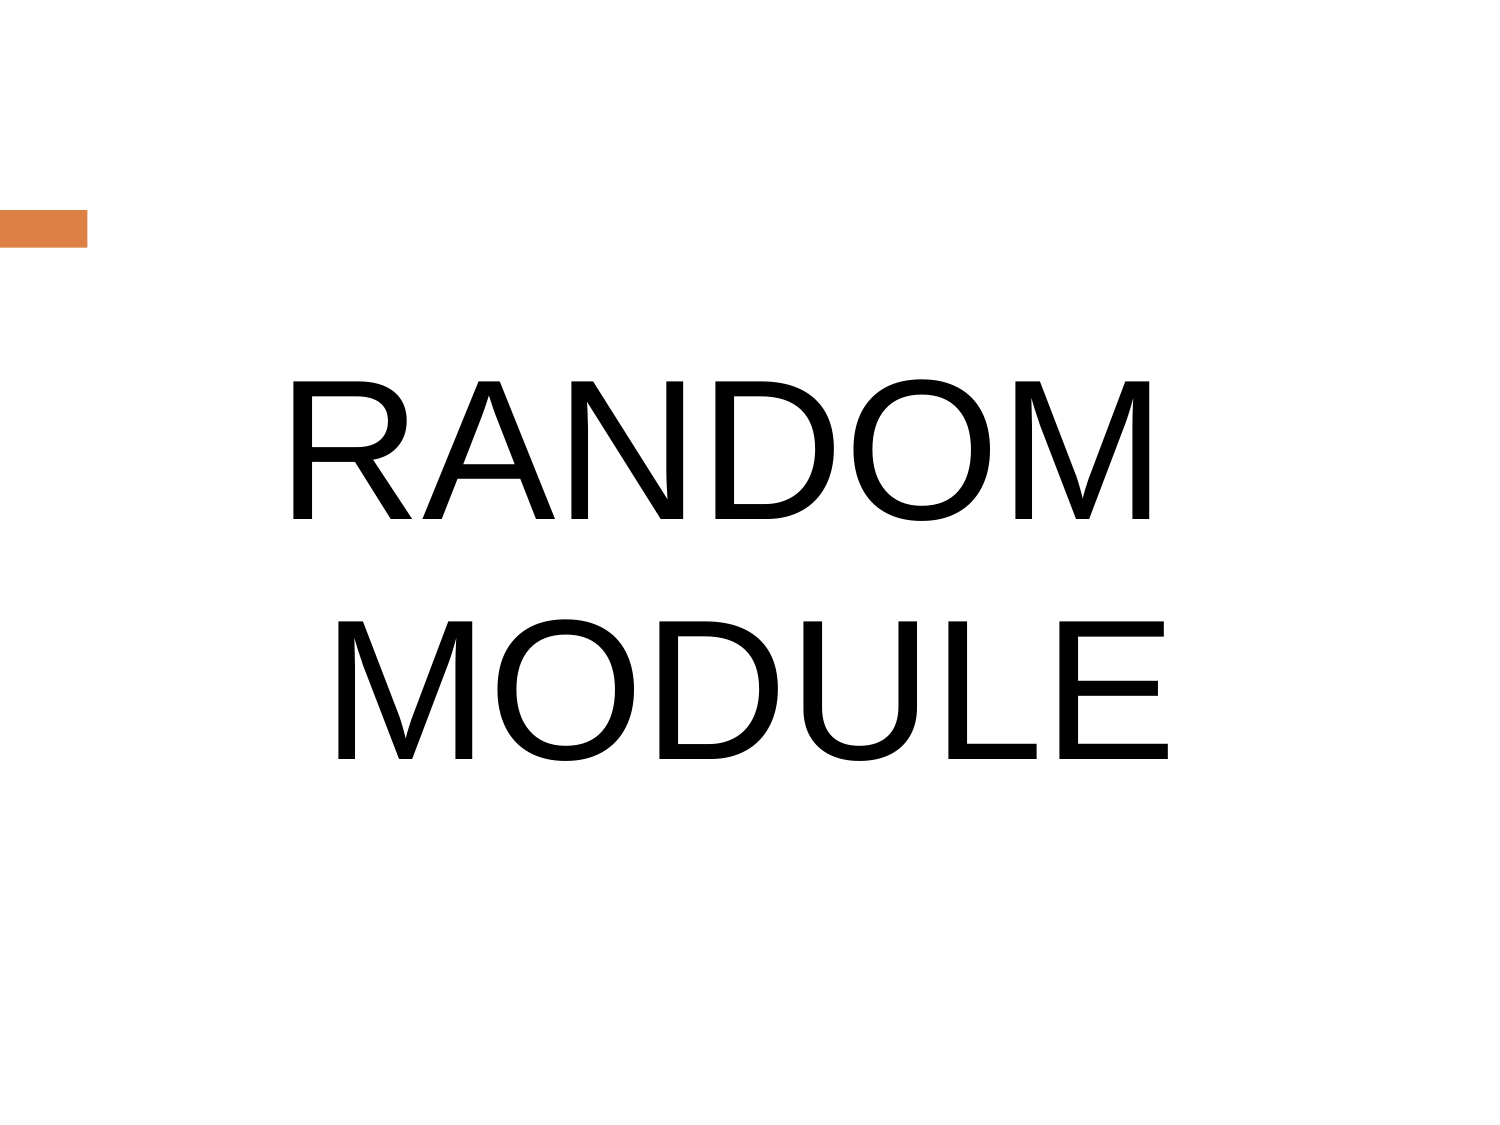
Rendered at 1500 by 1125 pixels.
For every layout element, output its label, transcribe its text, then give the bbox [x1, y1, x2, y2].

text_box RANDOM MODULE [93, 312, 1407, 808]
